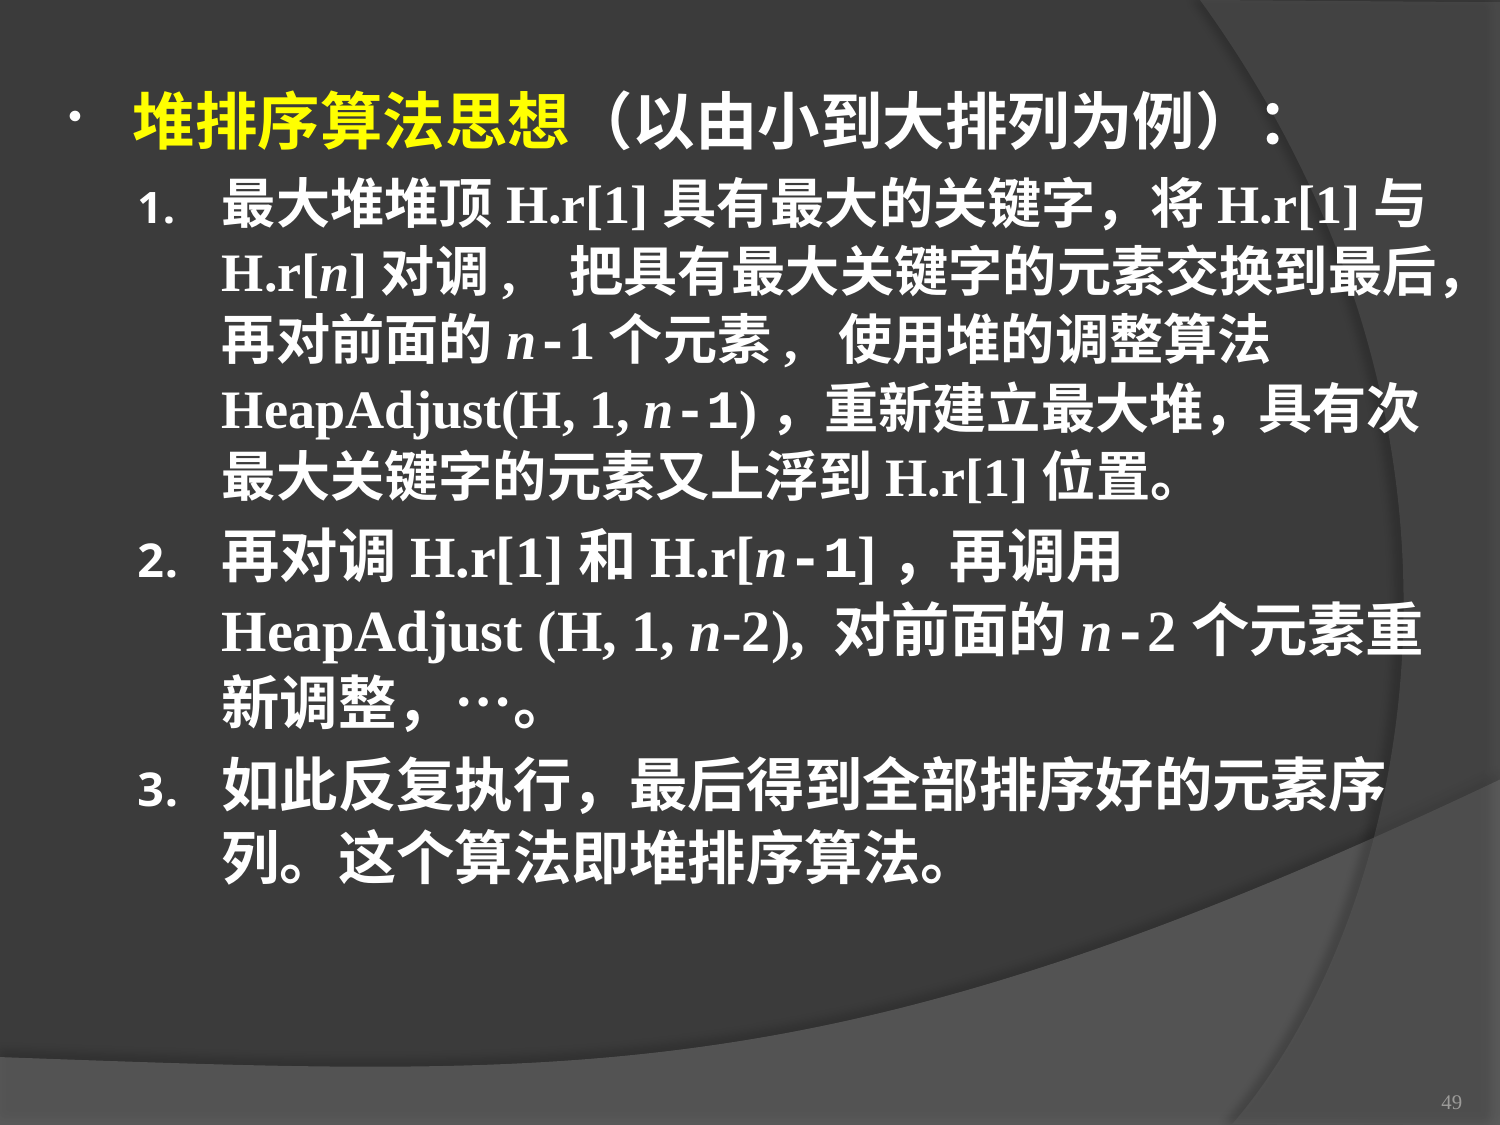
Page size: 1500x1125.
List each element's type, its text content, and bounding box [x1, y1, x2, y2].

slide_number 49 [1337, 1053, 1463, 1114]
list 堆排序算法思想（以由小到大排列为例）： 最大堆堆顶H.r[1]具有最大的关键字，将H.r[1]与H.r[n]对调, 把具有最大关键字的元素交换到最后，再对前面的n-1个元素, 使用堆的调整算法HeapAdjust(H, 1, n-1)，重新建立最大堆，具有次最大关键字的元素又上浮到H.r[1]位置。 再对调H.r[1]和H.r[n-1]，再调用HeapAdjust (H, 1, n-2), 对前面的n-2个元素重新调整，…。 如此反复执行，最后得到全部排序好的元素序列。这个算法即堆排序算法。 [49, 71, 1453, 1066]
